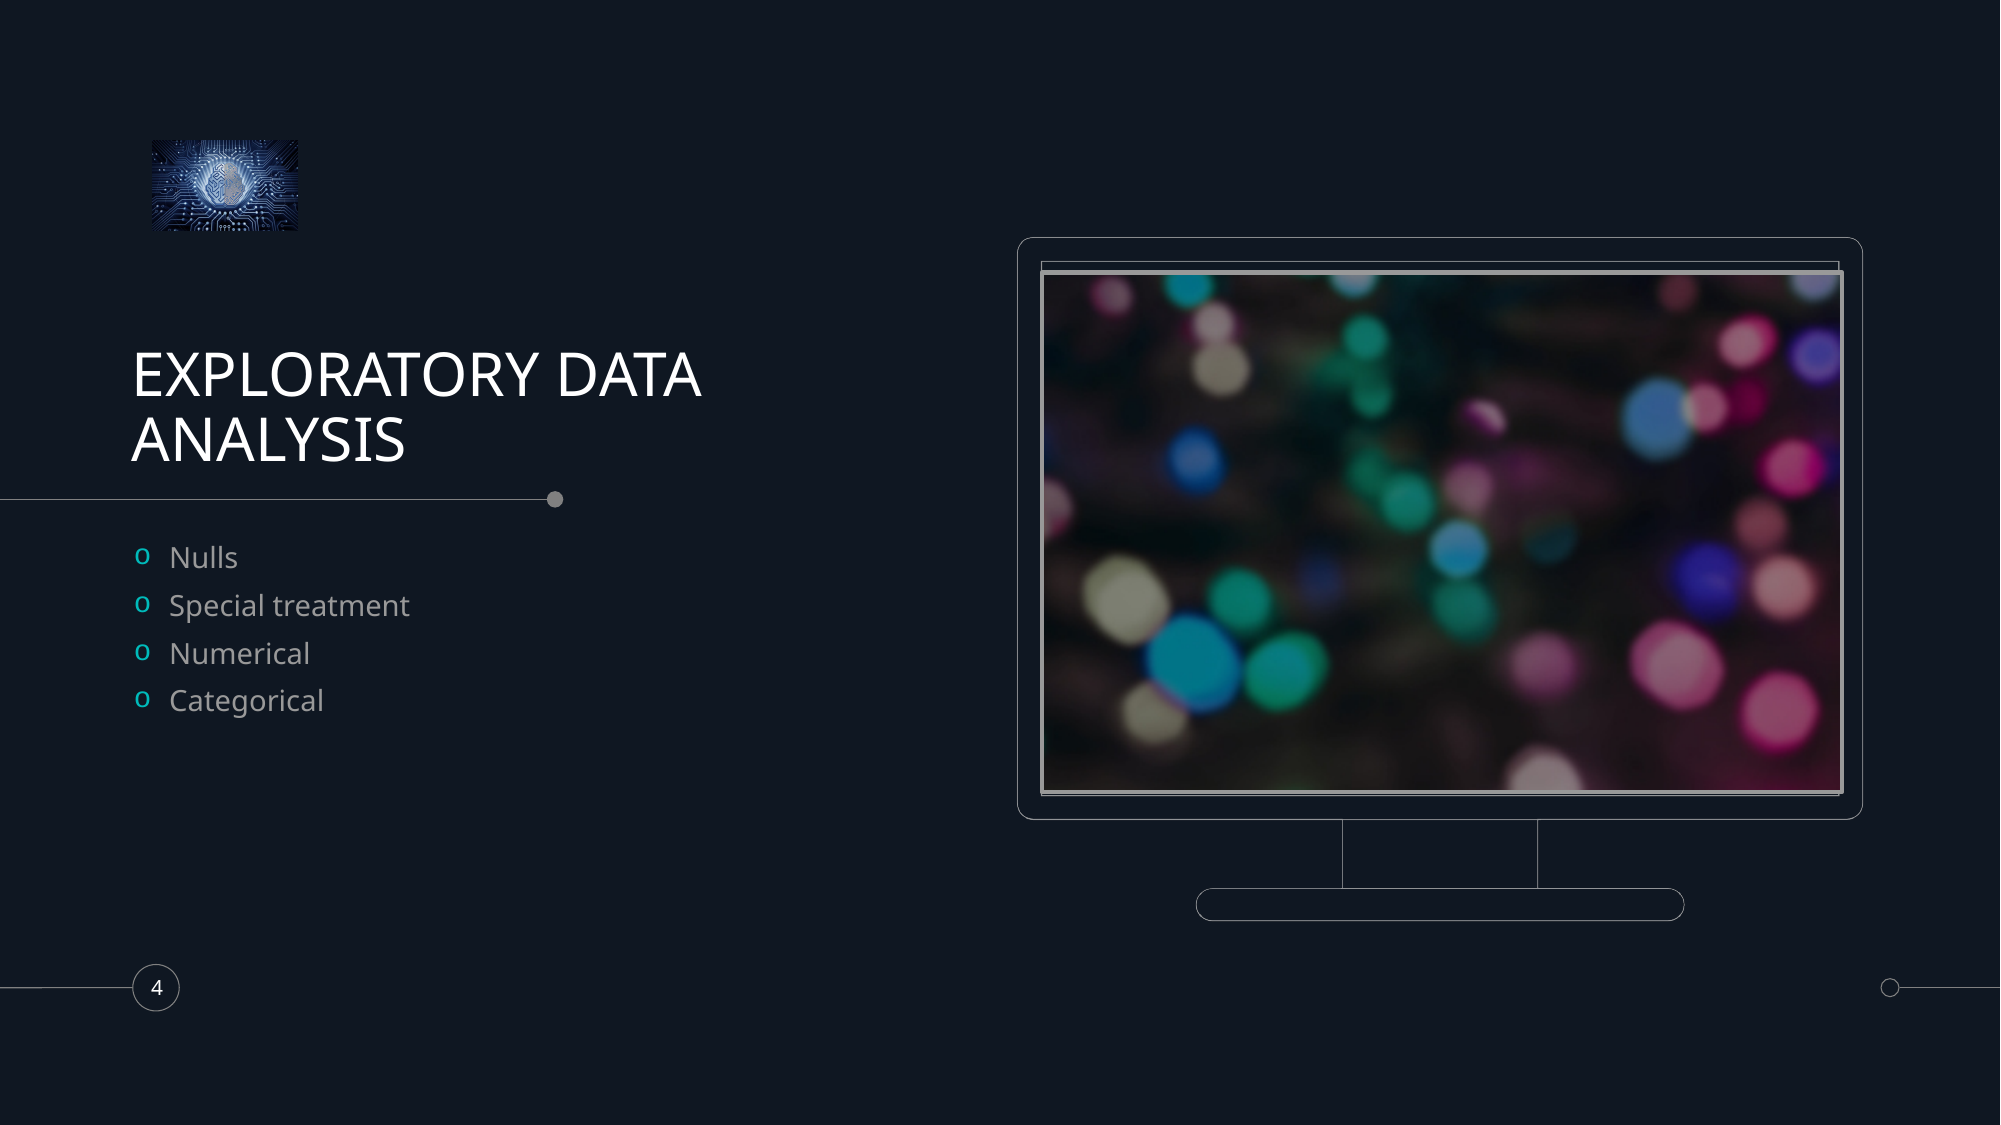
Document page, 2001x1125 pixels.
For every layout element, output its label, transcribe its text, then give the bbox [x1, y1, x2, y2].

picture [1015, 235, 1865, 923]
picture [152, 140, 298, 231]
list Nulls Special treatment Numerical Categorical [133, 539, 865, 853]
slide_number 4 [127, 964, 186, 1014]
title EXPLORATORY DATA ANALYSIS [131, 342, 864, 475]
